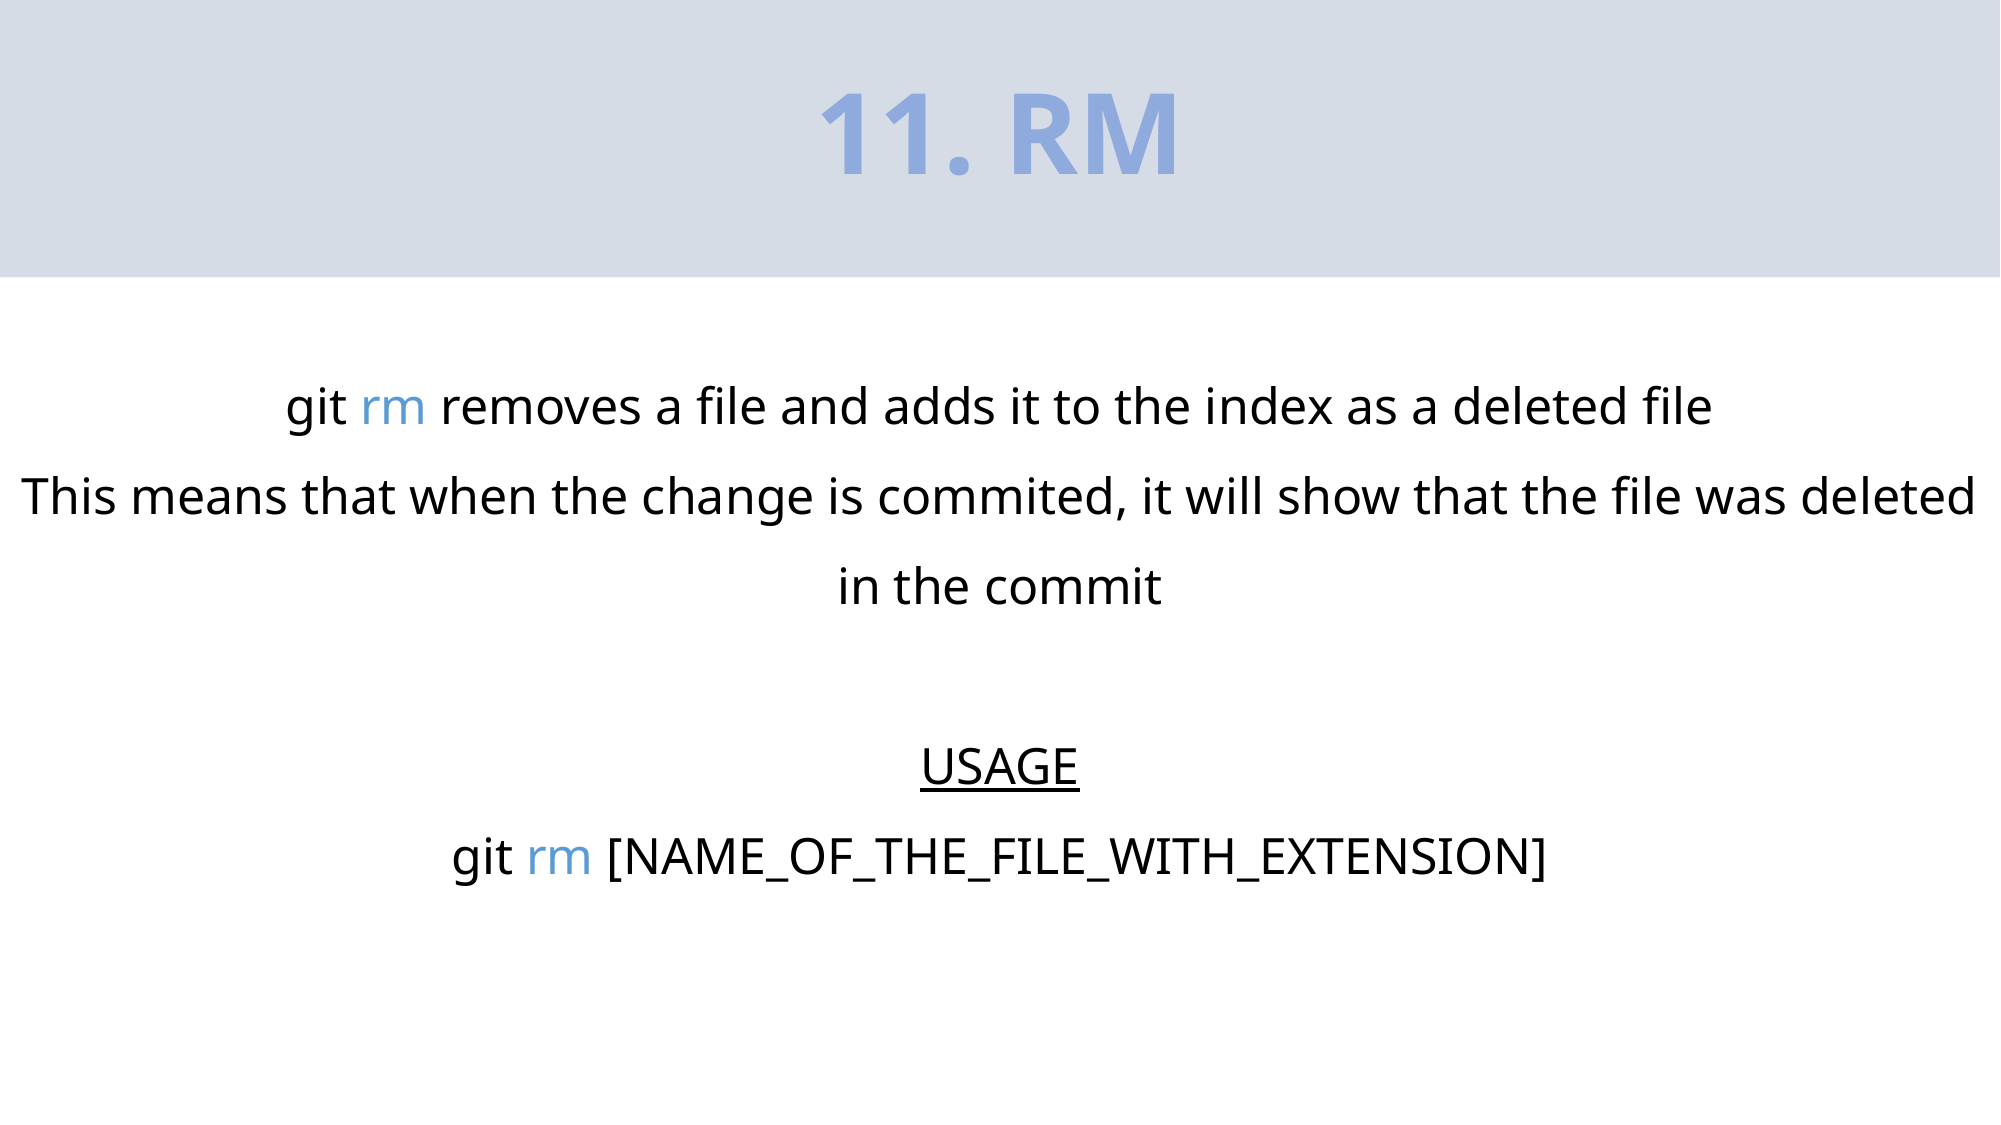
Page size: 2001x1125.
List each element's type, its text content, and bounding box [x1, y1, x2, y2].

title 11. RM [0, 0, 2000, 277]
text_box git rm removes a file and adds it to the index as a deleted file This means that when the change is commited, it will show that the file was deleted in the commit USAGE git rm [NAME_OF_THE_FILE_WITH_EXTENSION] [0, 277, 2000, 892]
